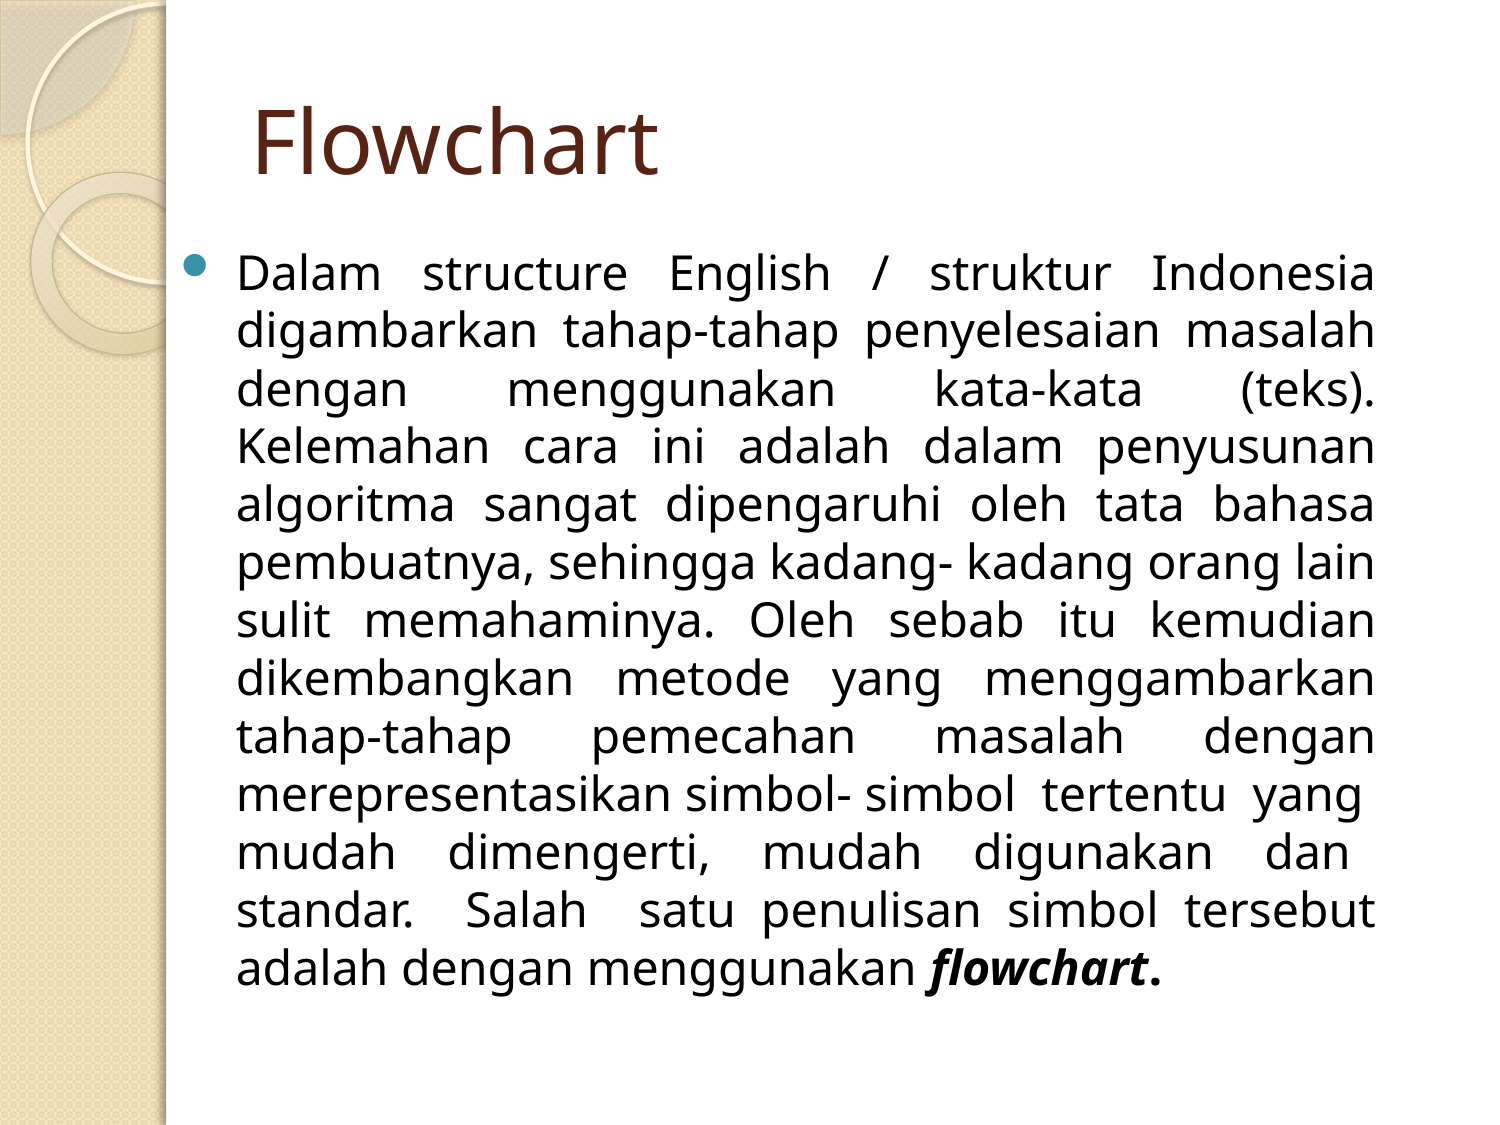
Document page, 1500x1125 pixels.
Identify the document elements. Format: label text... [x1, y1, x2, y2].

list Dalam structure English / struktur Indonesia digambarkan tahap-tahap penyelesaian masalah dengan menggunakan kata-kata (teks). Kelemahan cara ini adalah dalam penyusunan algoritma sangat dipengaruhi oleh tata bahasa pembuatnya, sehingga kadang- kadang orang lain sulit memahaminya. Oleh sebab itu kemudian dikembangkan metode yang menggambarkan tahap-tahap pemecahan masalah dengan merepresentasikan simbol- simbol tertentu yang mudah dimengerti, mudah digunakan dan standar. Salah satu penulisan simbol tersebut adalah dengan menggunakan flowchart. [162, 234, 1393, 1022]
title Flowchart [235, 45, 1466, 233]
